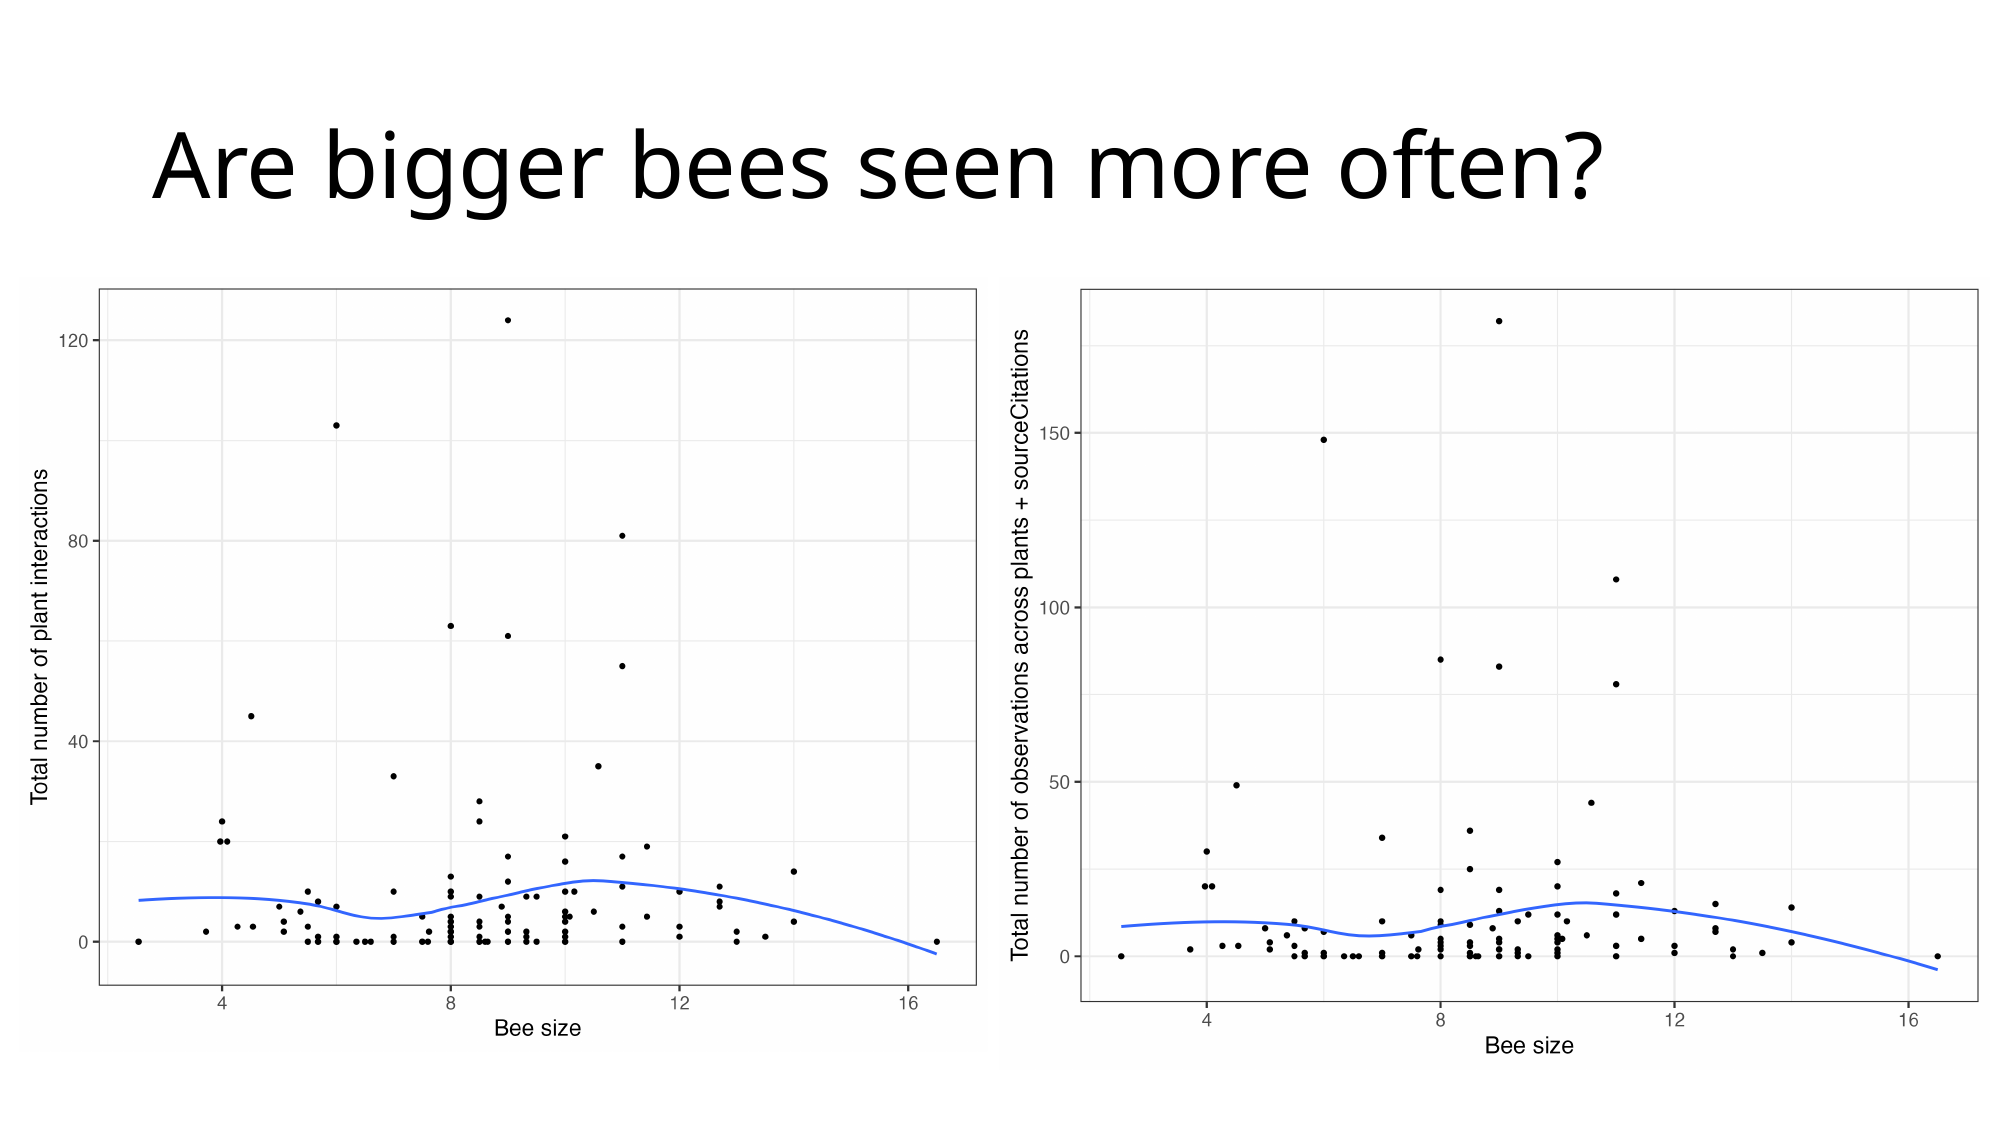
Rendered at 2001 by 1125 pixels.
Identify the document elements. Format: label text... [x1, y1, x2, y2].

title Are bigger bees seen more often? [137, 59, 1863, 278]
picture [999, 276, 1991, 1070]
picture [18, 276, 988, 1052]
